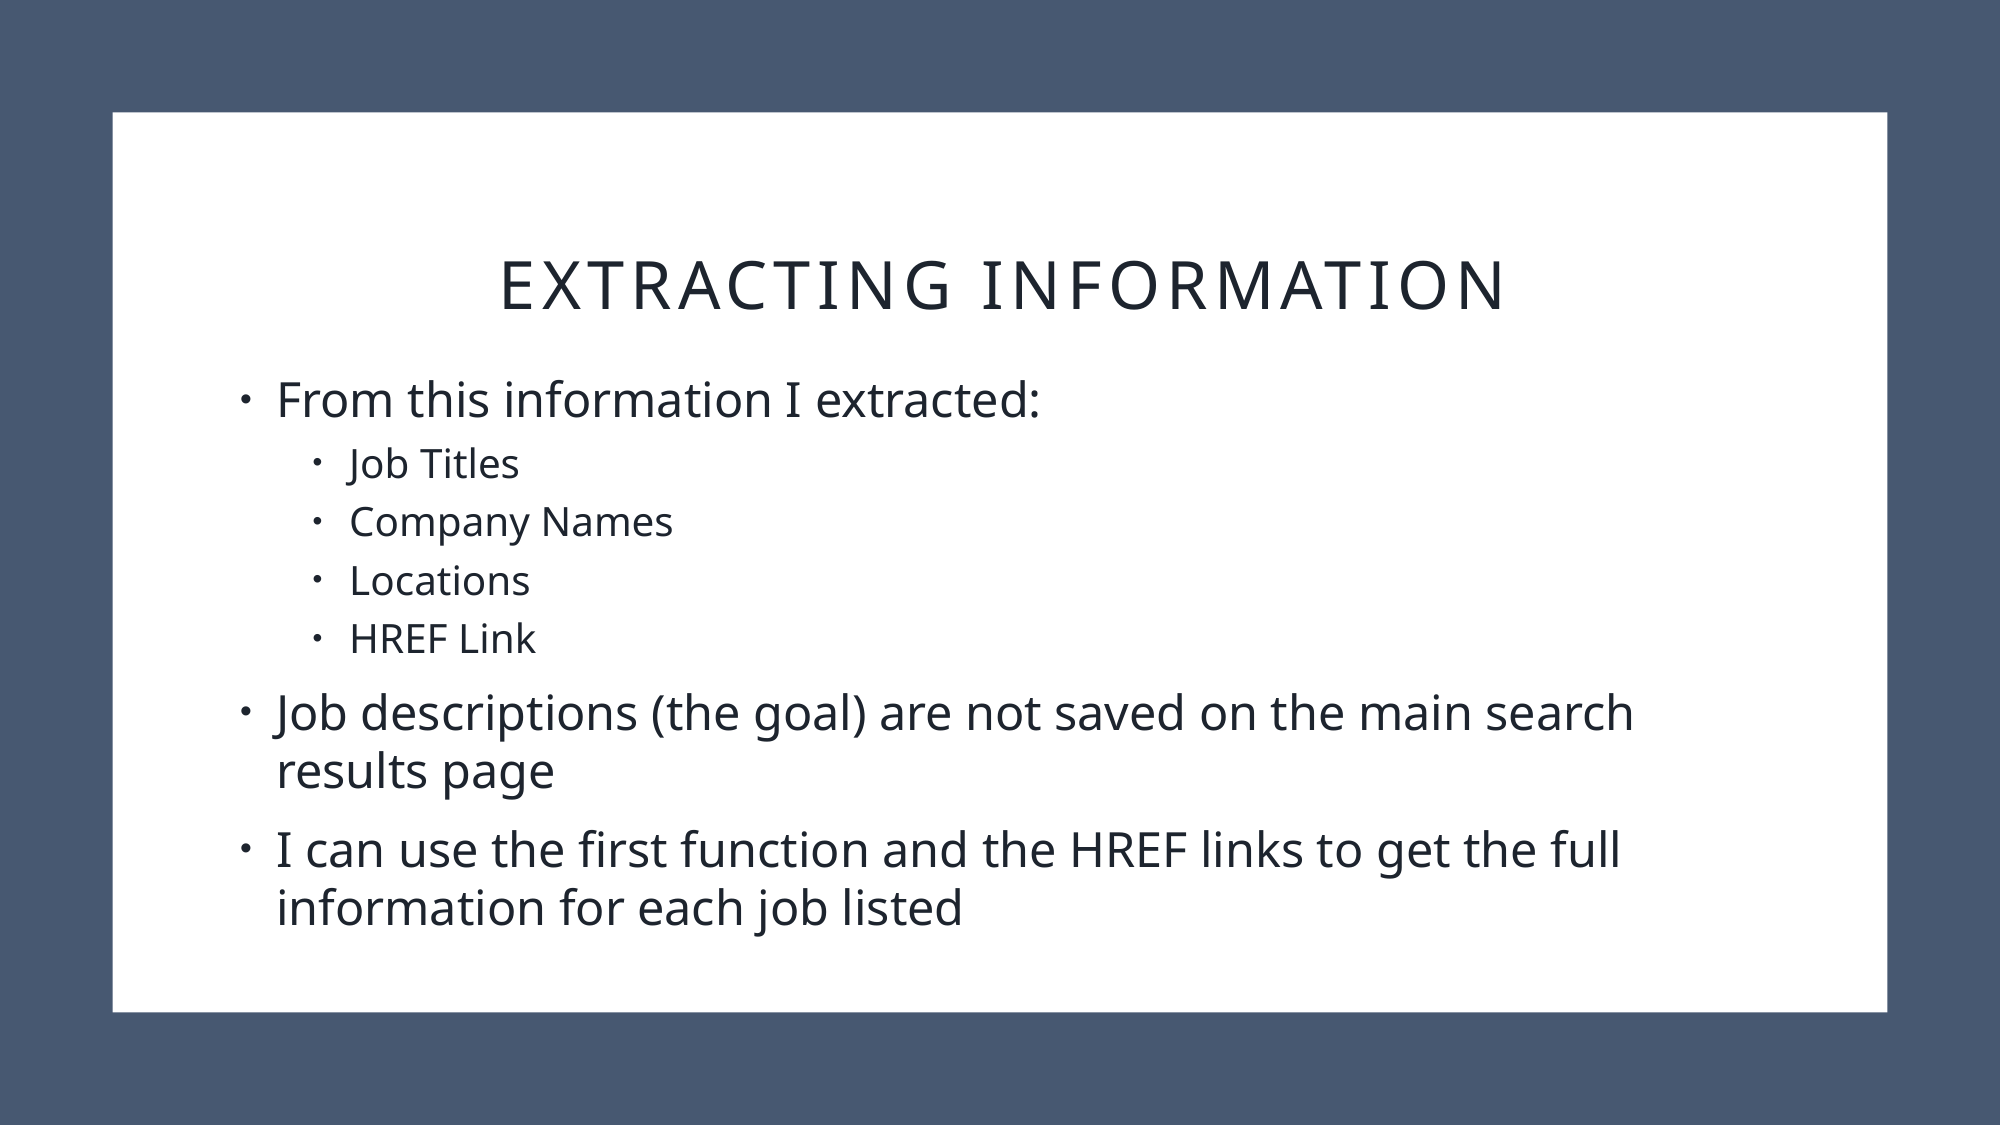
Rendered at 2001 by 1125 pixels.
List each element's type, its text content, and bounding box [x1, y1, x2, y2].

title Extracting information [225, 165, 1782, 332]
text_box [111, 111, 1888, 1013]
text_box [0, 0, 2000, 1125]
list From this information I extracted: Job Titles Company Names Locations HREF Link Job descriptions (the goal) are not saved on the main search results page I can use the first function and the HREF links to get the full information for each job listed [225, 361, 1782, 943]
